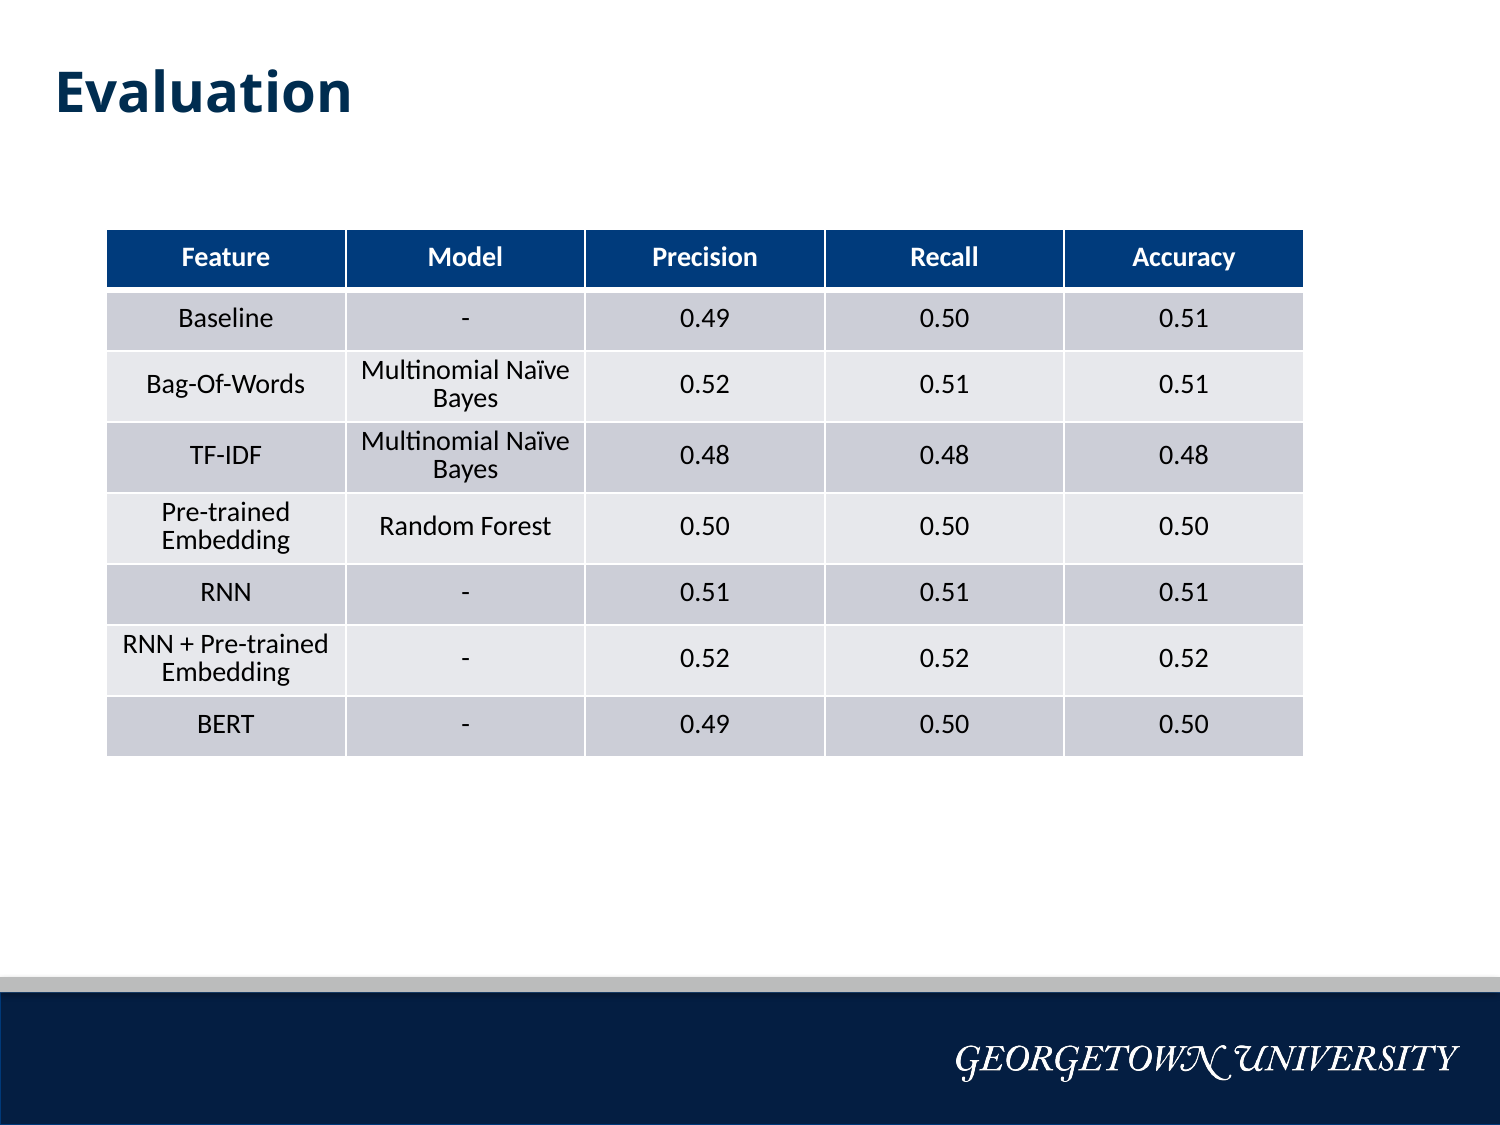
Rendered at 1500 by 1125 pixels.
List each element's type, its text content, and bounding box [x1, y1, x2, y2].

table_cell - [347, 565, 584, 624]
table_cell Pre-trained Embedding [107, 494, 345, 563]
table_cell - [347, 697, 584, 756]
table_cell - [347, 626, 584, 695]
table_cell 0.48 [1065, 423, 1303, 492]
table_cell 0.49 [586, 697, 824, 756]
table_cell 0.52 [826, 626, 1063, 695]
table_cell 0.51 [1065, 293, 1303, 350]
table_cell Bag-Of-Words [107, 352, 345, 421]
table_cell BERT [107, 697, 345, 756]
table_cell Multinomial Naïve Bayes [347, 352, 584, 421]
table_cell Random Forest [347, 494, 584, 563]
table_cell TF-IDF [107, 423, 345, 492]
table_cell RNN + Pre-trained Embedding [107, 626, 345, 695]
table_header Recall [826, 230, 1063, 287]
table_cell 0.51 [1065, 352, 1303, 421]
table_header Precision [586, 230, 824, 287]
table_cell 0.52 [586, 626, 824, 695]
picture [956, 1045, 1460, 1082]
table_cell 0.51 [826, 565, 1063, 624]
table_cell 0.48 [586, 423, 824, 492]
table_cell 0.51 [586, 565, 824, 624]
table_header Feature [107, 230, 345, 287]
table_cell 0.49 [586, 293, 824, 350]
table_cell 0.51 [1065, 565, 1303, 624]
table_cell 0.51 [826, 352, 1063, 421]
table_header Accuracy [1065, 230, 1303, 287]
table_cell 0.50 [1065, 494, 1303, 563]
table_cell 0.50 [1065, 697, 1303, 756]
table_cell - [347, 293, 584, 350]
table_cell Multinomial Naïve Bayes [347, 423, 584, 492]
table_cell Baseline [107, 293, 345, 350]
table_cell RNN [107, 565, 345, 624]
table_cell 0.50 [826, 494, 1063, 563]
table_cell 0.50 [826, 293, 1063, 350]
table_cell 0.52 [586, 352, 824, 421]
table_cell 0.50 [826, 697, 1063, 756]
table_cell 0.48 [826, 423, 1063, 492]
table_cell 0.50 [586, 494, 824, 563]
table_header Model [347, 230, 584, 287]
text_box Evaluation [42, 50, 1393, 148]
table_cell 0.52 [1065, 626, 1303, 695]
